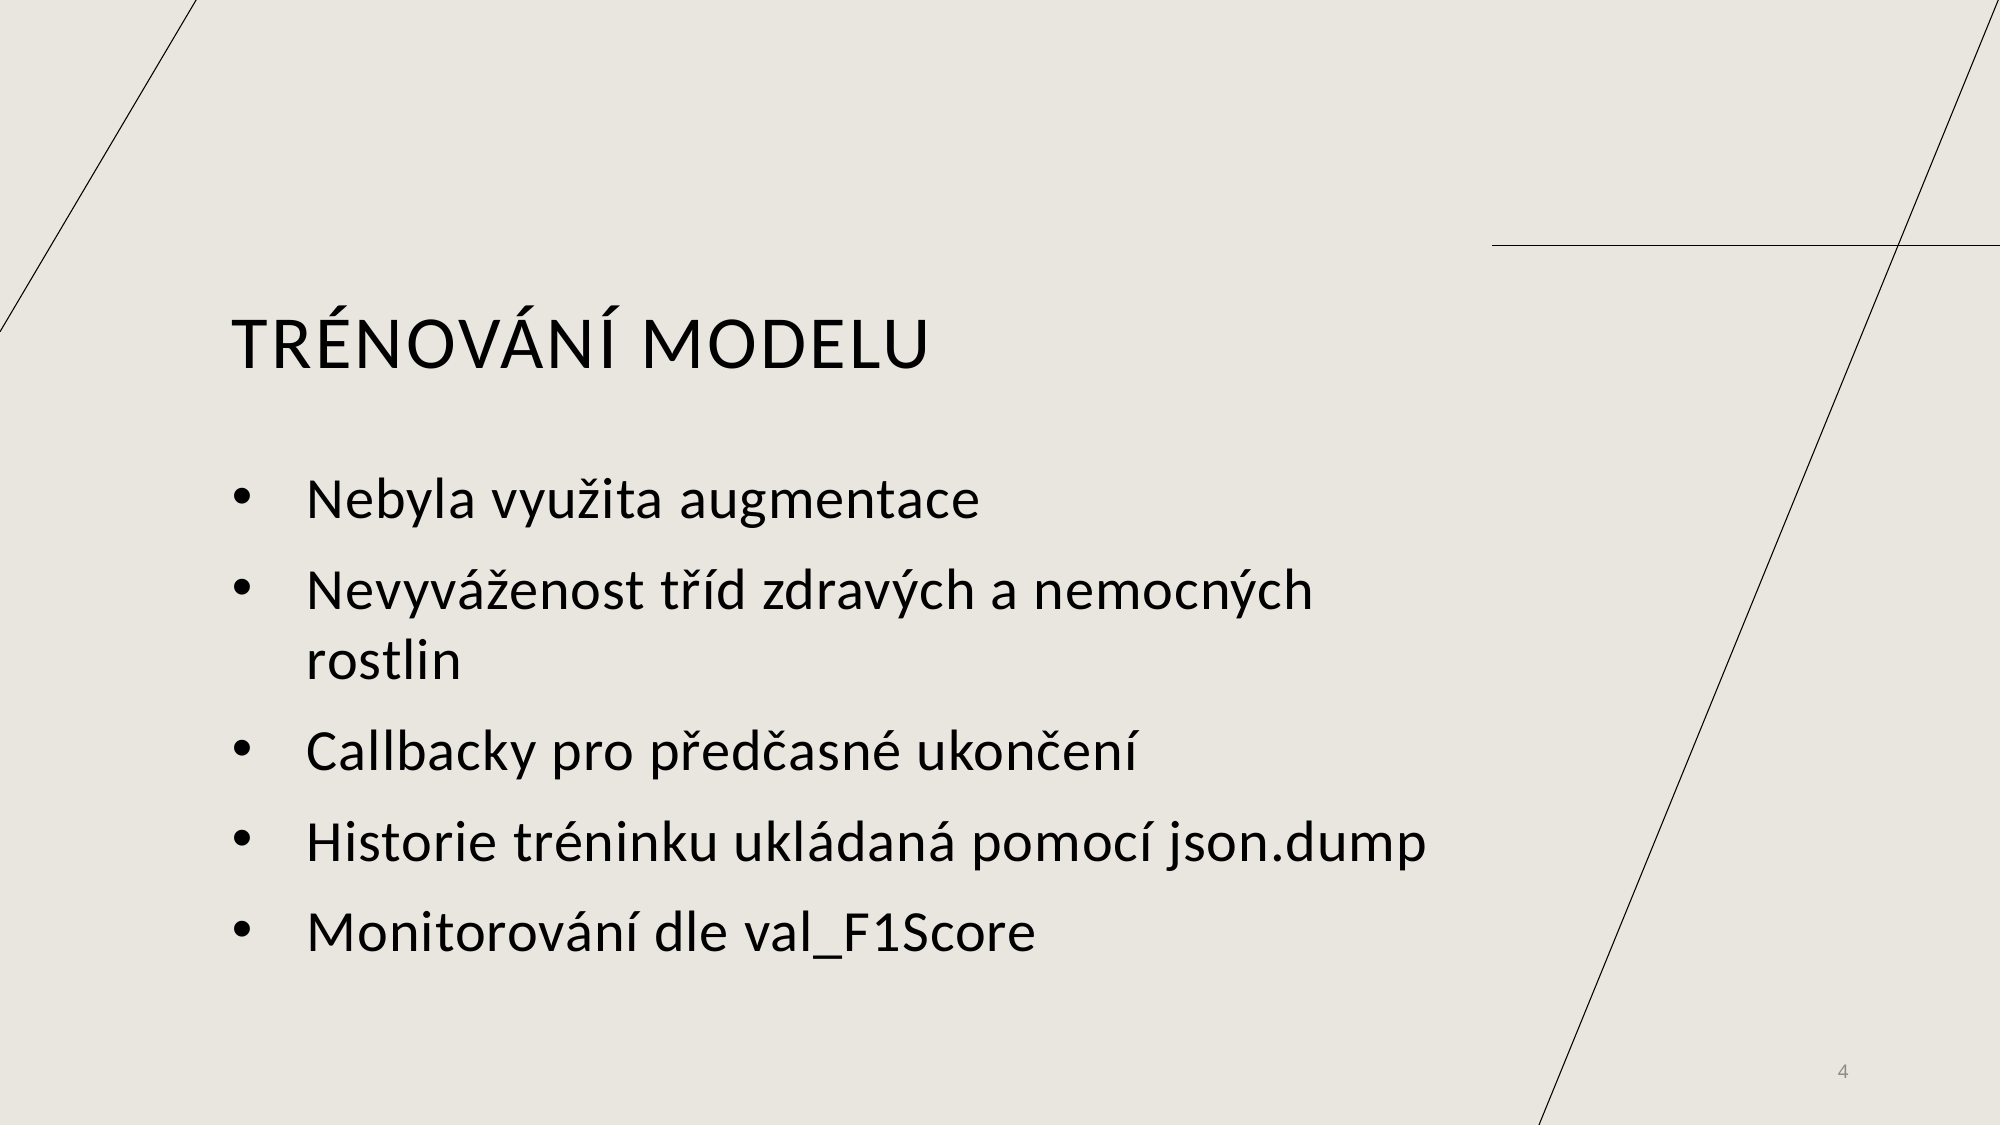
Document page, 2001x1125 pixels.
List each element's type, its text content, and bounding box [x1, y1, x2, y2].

list Nebyla využita augmentace Nevyváženost tříd zdravých a nemocných rostlin Callbacky pro předčasné ukončení Historie tréninku ukládaná pomocí json.dump Monitorování dle val_F1Score [216, 453, 1459, 1013]
slide_number 4 [1701, 1042, 1864, 1103]
title Trénování modelu [216, 43, 1413, 392]
